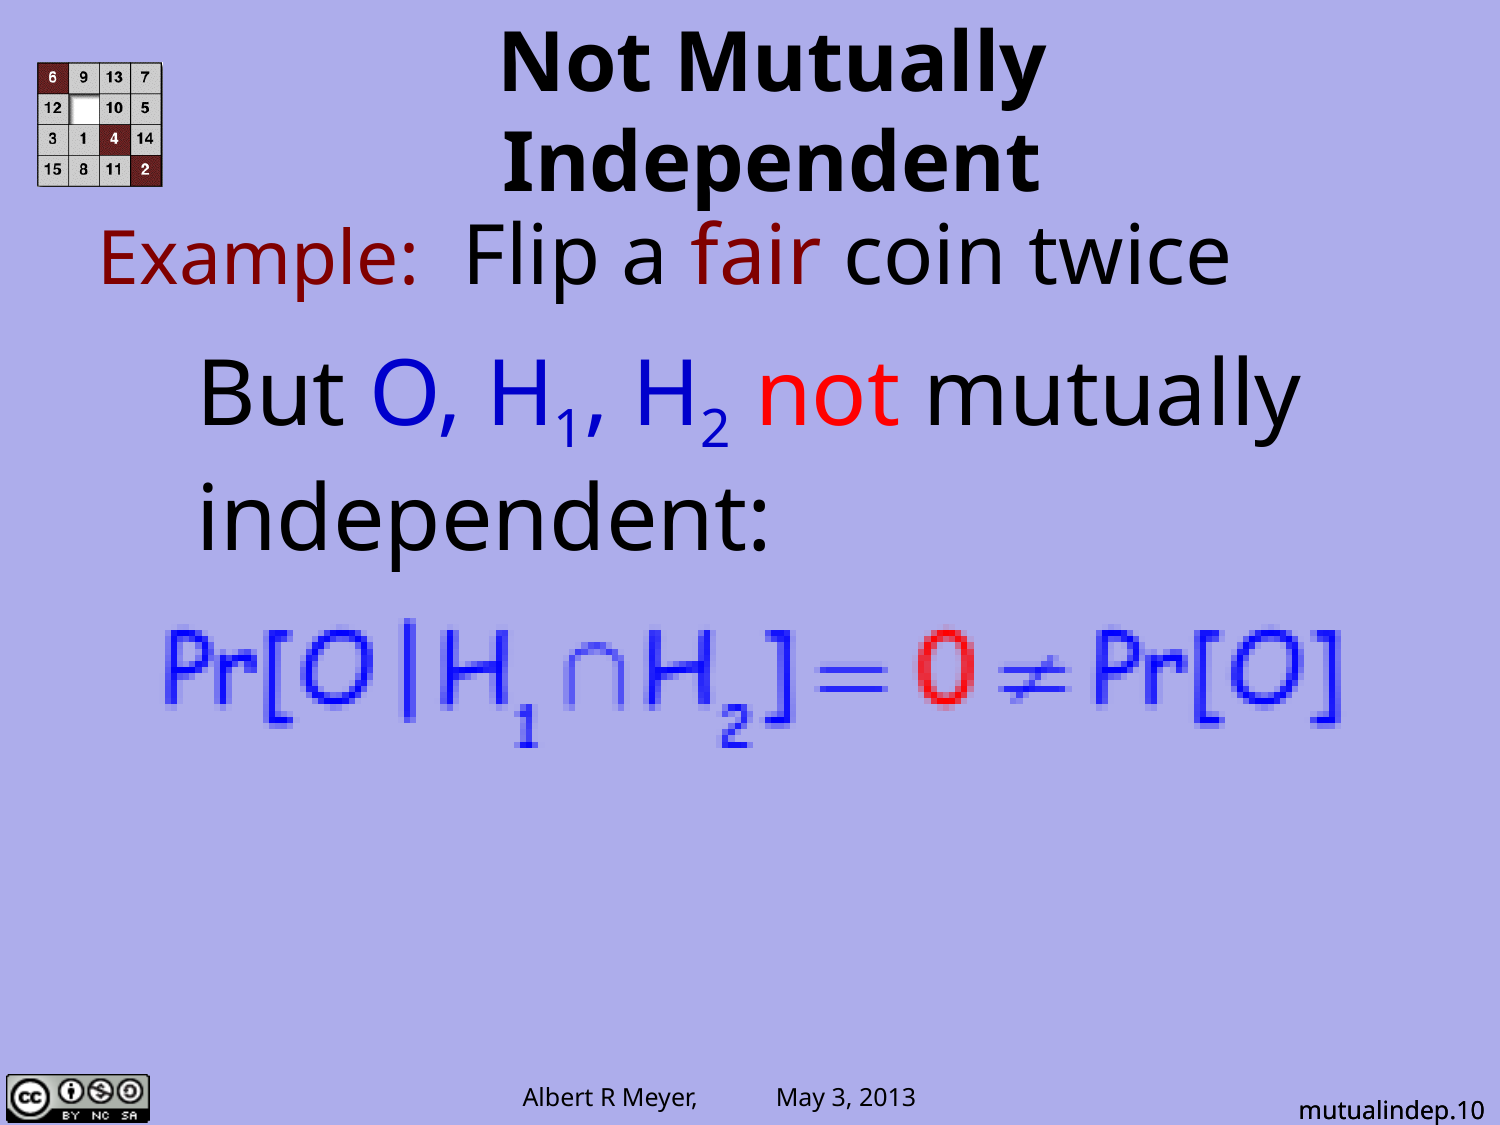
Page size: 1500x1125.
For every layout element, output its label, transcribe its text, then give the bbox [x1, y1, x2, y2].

text_box Example: Flip a fair coin twice [83, 193, 1435, 309]
title Not Mutually Independent [212, 37, 1333, 180]
picture [37, 62, 163, 187]
text_box But O, H1, H2 not mutually independent: [181, 325, 1317, 576]
text_box mutualindep.10 [1262, 1087, 1500, 1125]
picture [6, 1074, 150, 1123]
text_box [153, 581, 1348, 768]
